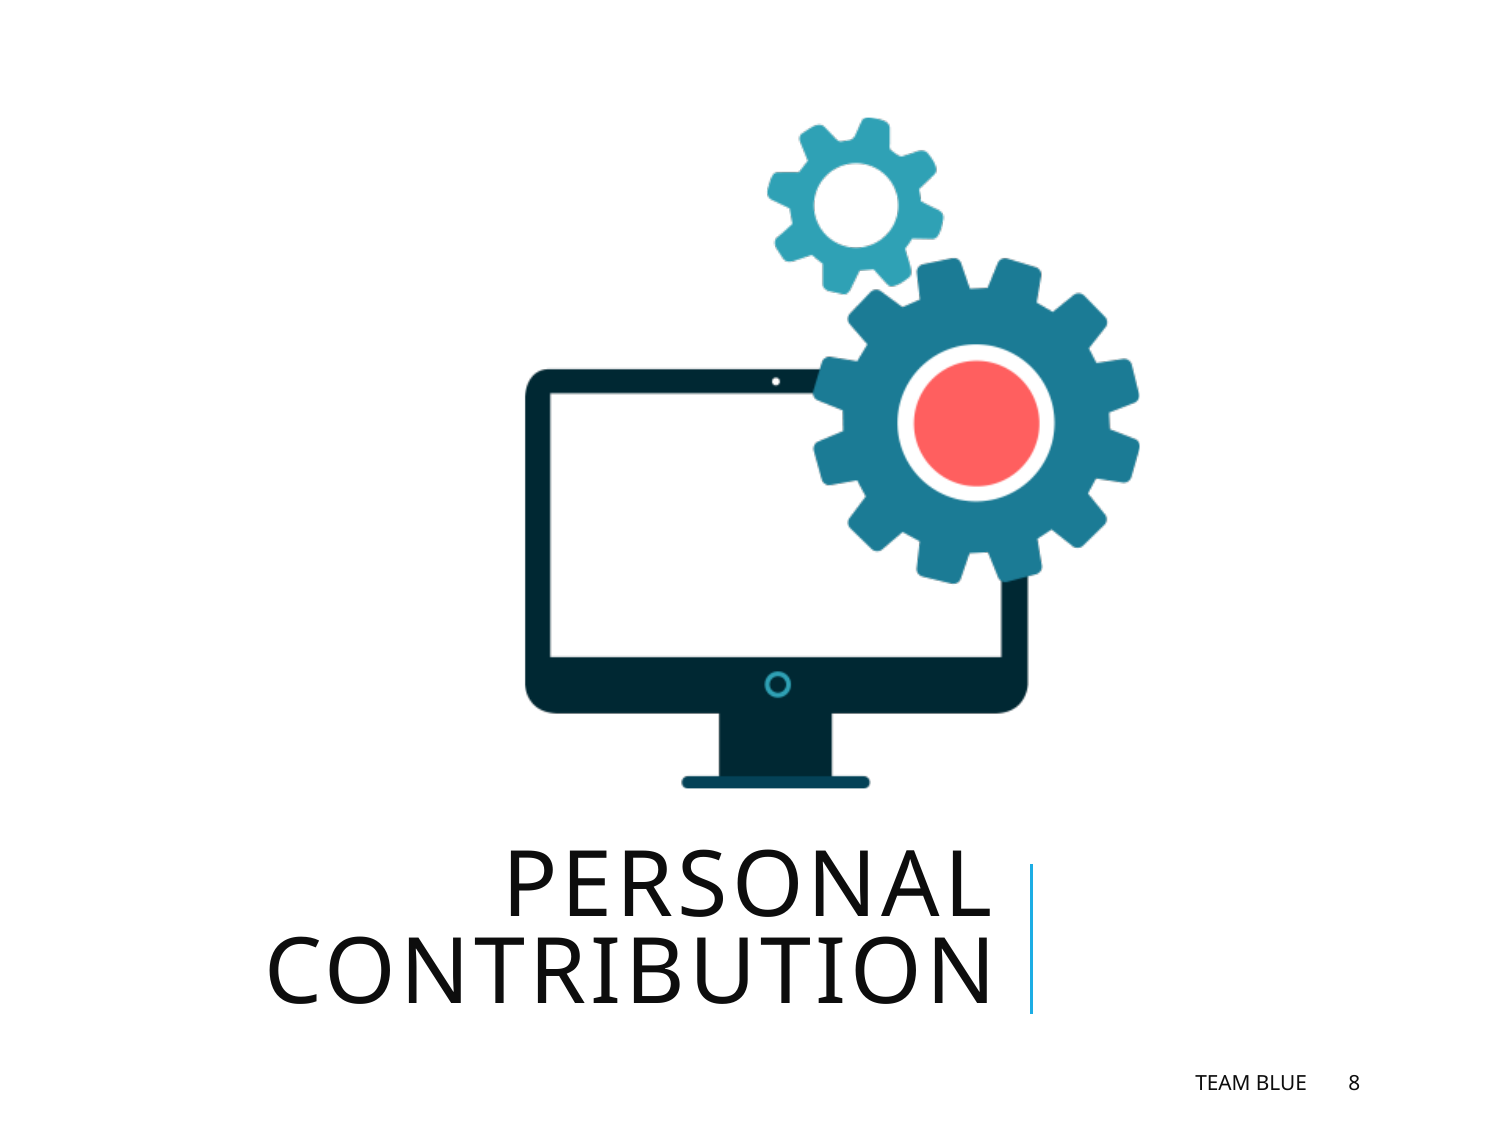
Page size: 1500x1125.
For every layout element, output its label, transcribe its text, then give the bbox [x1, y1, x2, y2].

title Personal Contribution [56, 813, 1013, 1054]
picture [508, 102, 1163, 814]
footer Team Blue [595, 1061, 1322, 1107]
slide_number 8 [1333, 1061, 1454, 1107]
